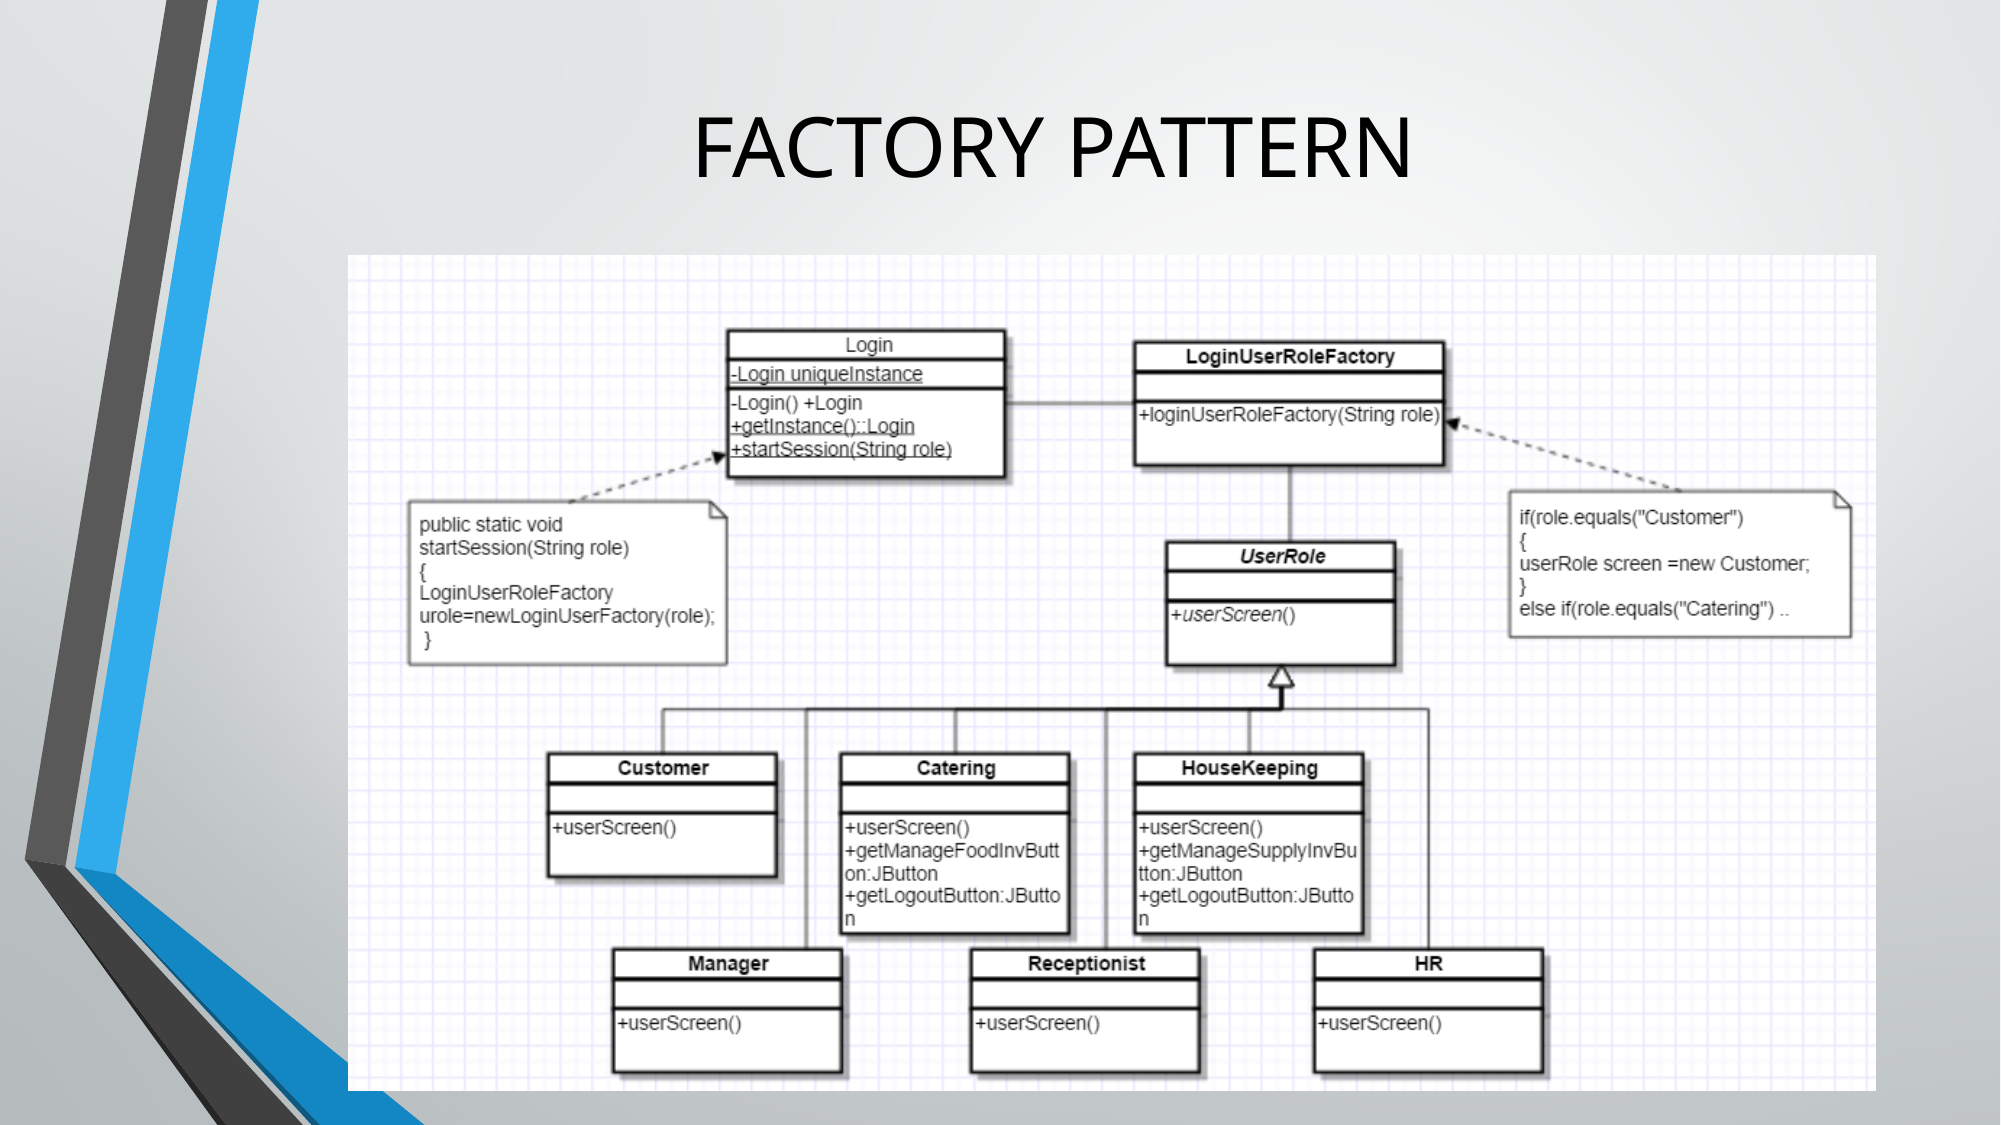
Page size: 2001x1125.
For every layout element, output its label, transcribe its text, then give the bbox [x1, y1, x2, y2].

title FACTORY PATTERN [231, 0, 1876, 288]
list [348, 255, 1876, 1091]
